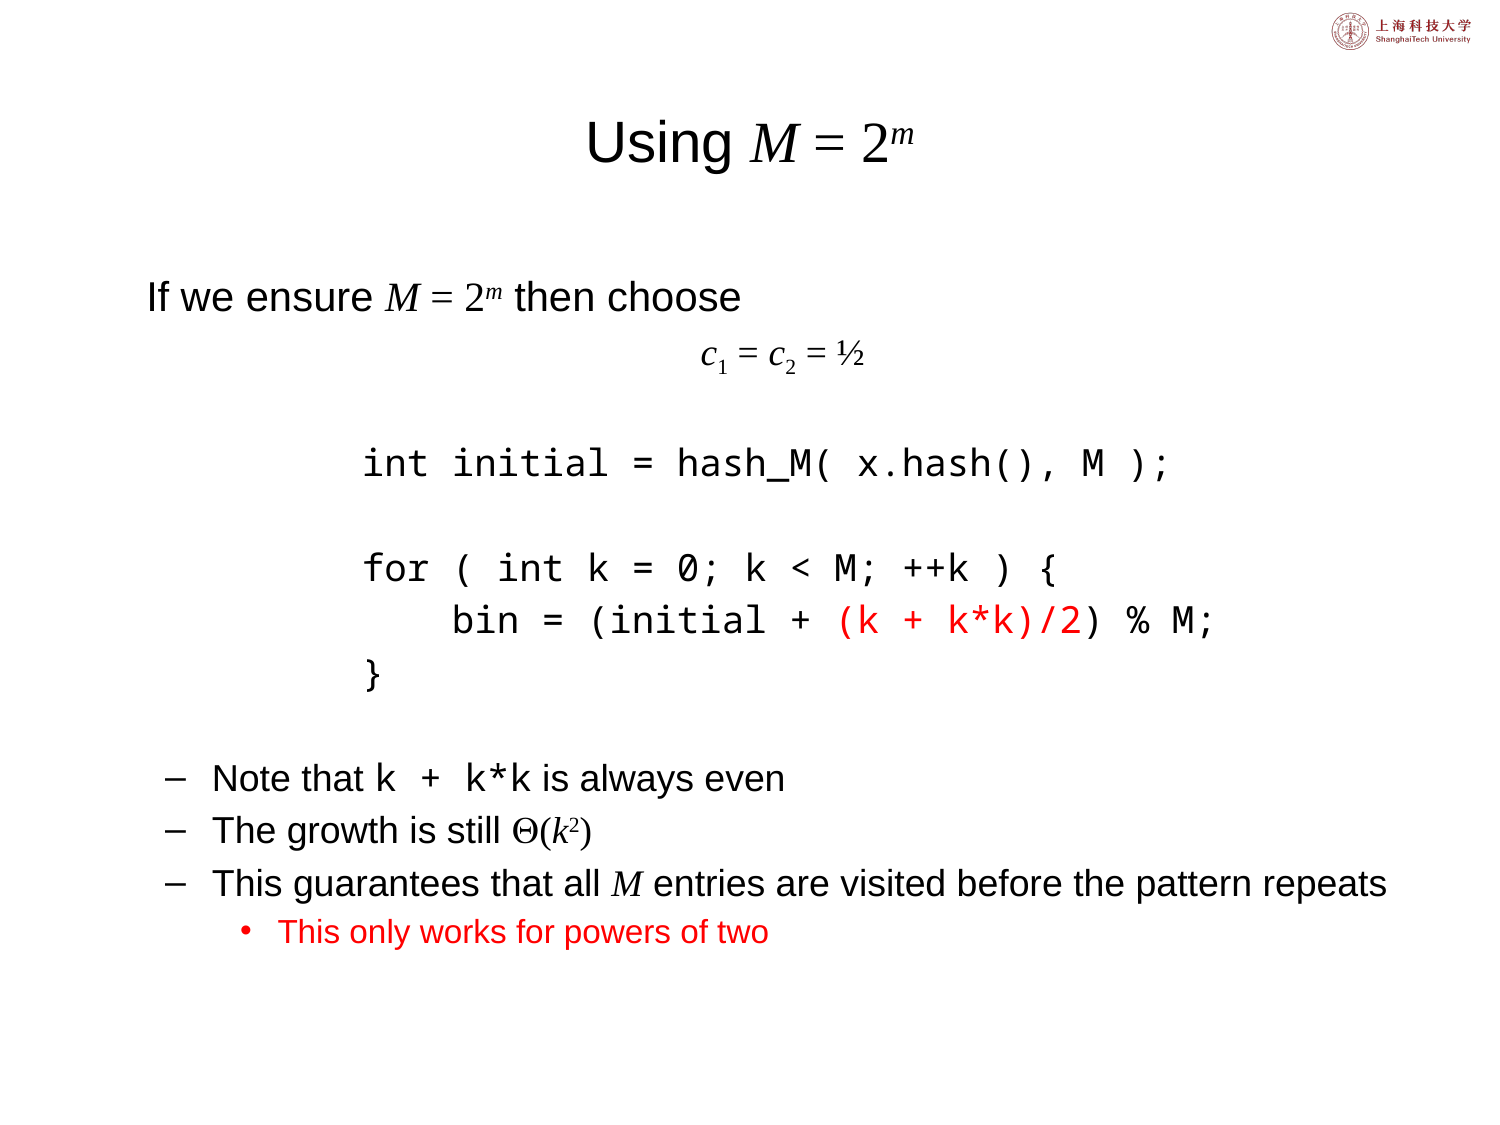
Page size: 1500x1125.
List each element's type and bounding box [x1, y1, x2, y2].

title [74, 44, 1426, 233]
list [74, 262, 1426, 1006]
picture [1327, 0, 1478, 109]
